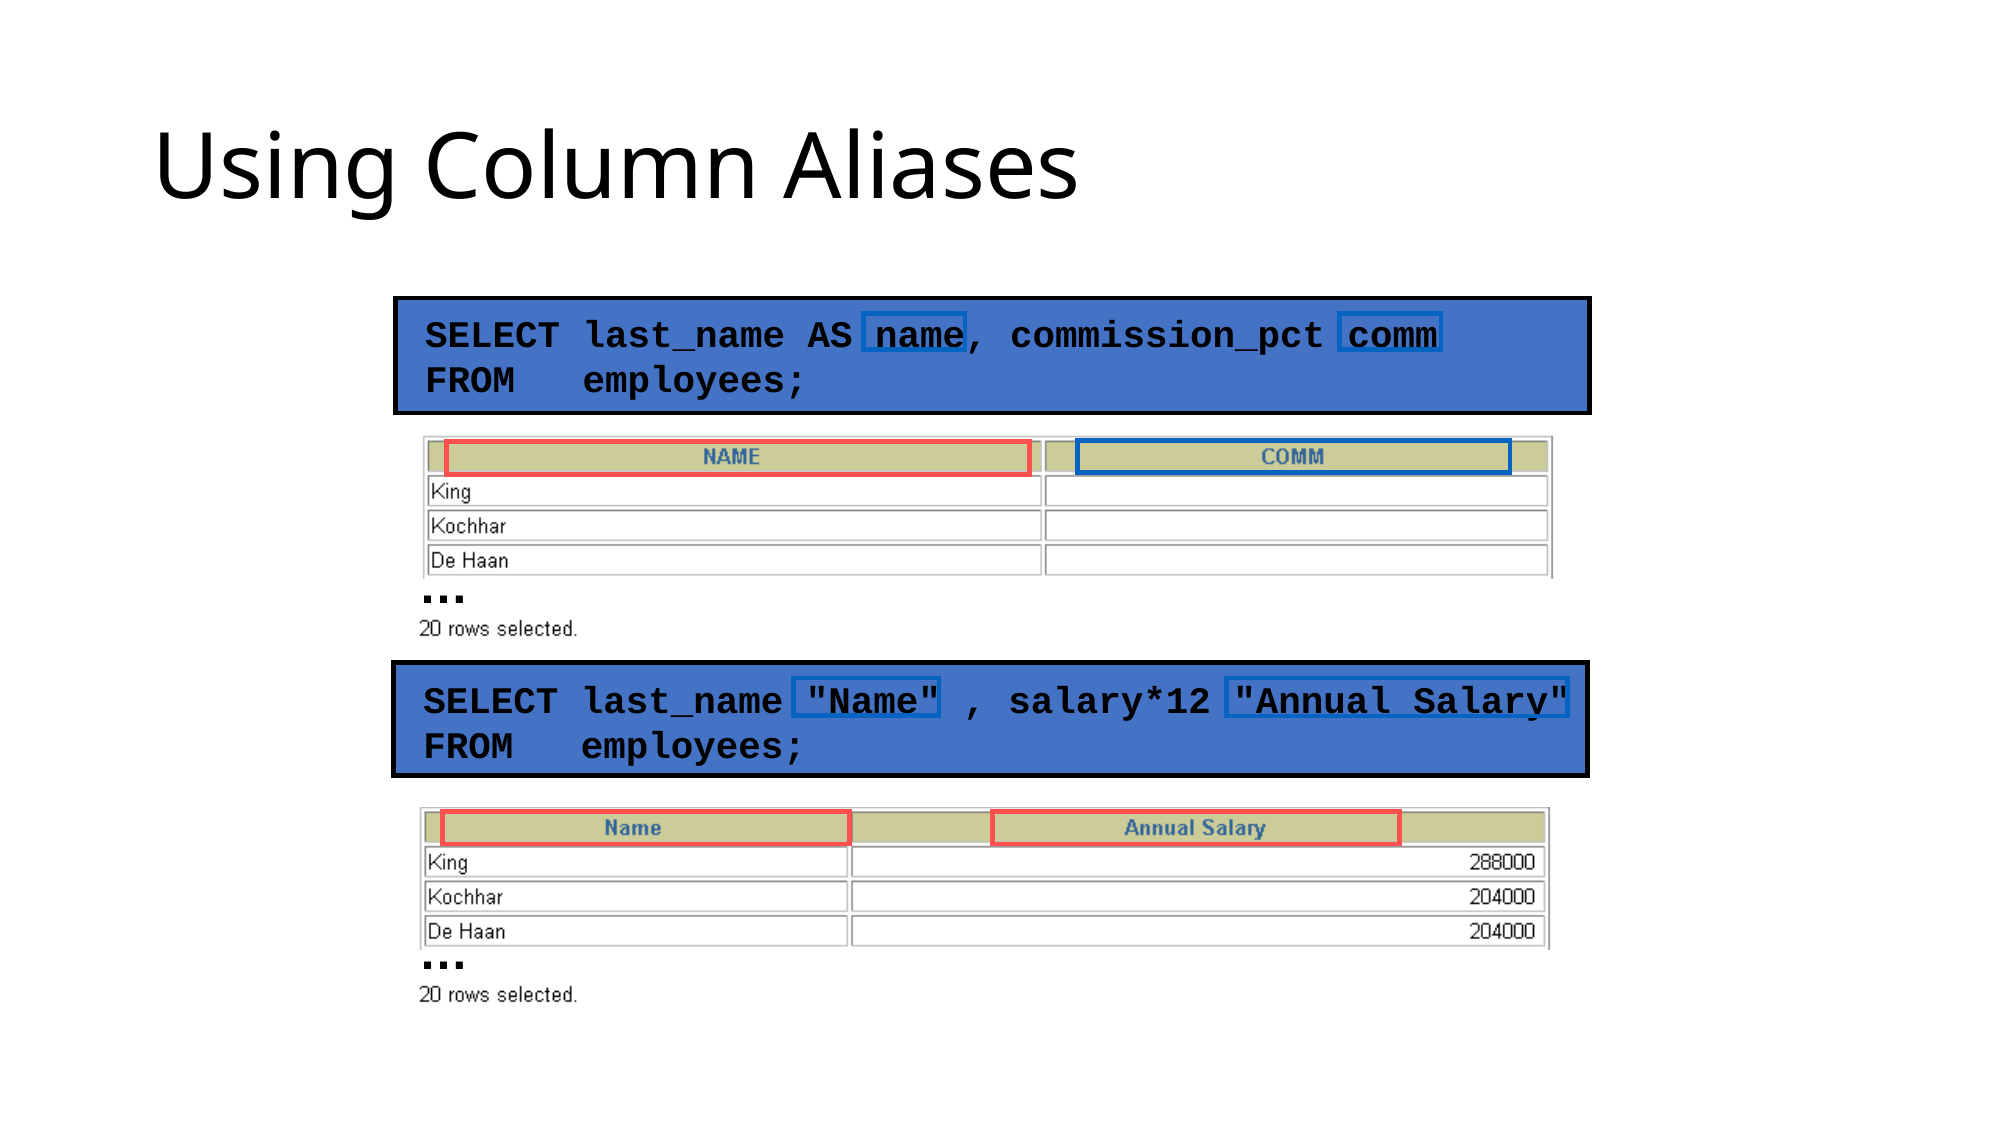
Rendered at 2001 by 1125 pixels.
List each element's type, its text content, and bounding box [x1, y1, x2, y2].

text_box SELECT last_name "Name" , salary*12 "Annual Salary" FROM employees; [408, 675, 1465, 766]
title Using Column Aliases [137, 59, 1863, 278]
text_box [393, 662, 1588, 776]
text_box [863, 313, 966, 350]
picture [417, 433, 1561, 579]
text_box … [413, 917, 474, 982]
picture [417, 980, 1563, 1010]
picture [417, 807, 1558, 950]
text_box [1226, 678, 1568, 717]
text_box [1339, 313, 1442, 350]
text_box SELECT last_name AS name, commission_pct comm FROM employees; [409, 295, 1248, 415]
text_box [793, 677, 940, 716]
text_box [1248, 297, 1590, 413]
text_box … [413, 551, 474, 616]
picture [417, 614, 1563, 645]
text_box [395, 297, 409, 413]
